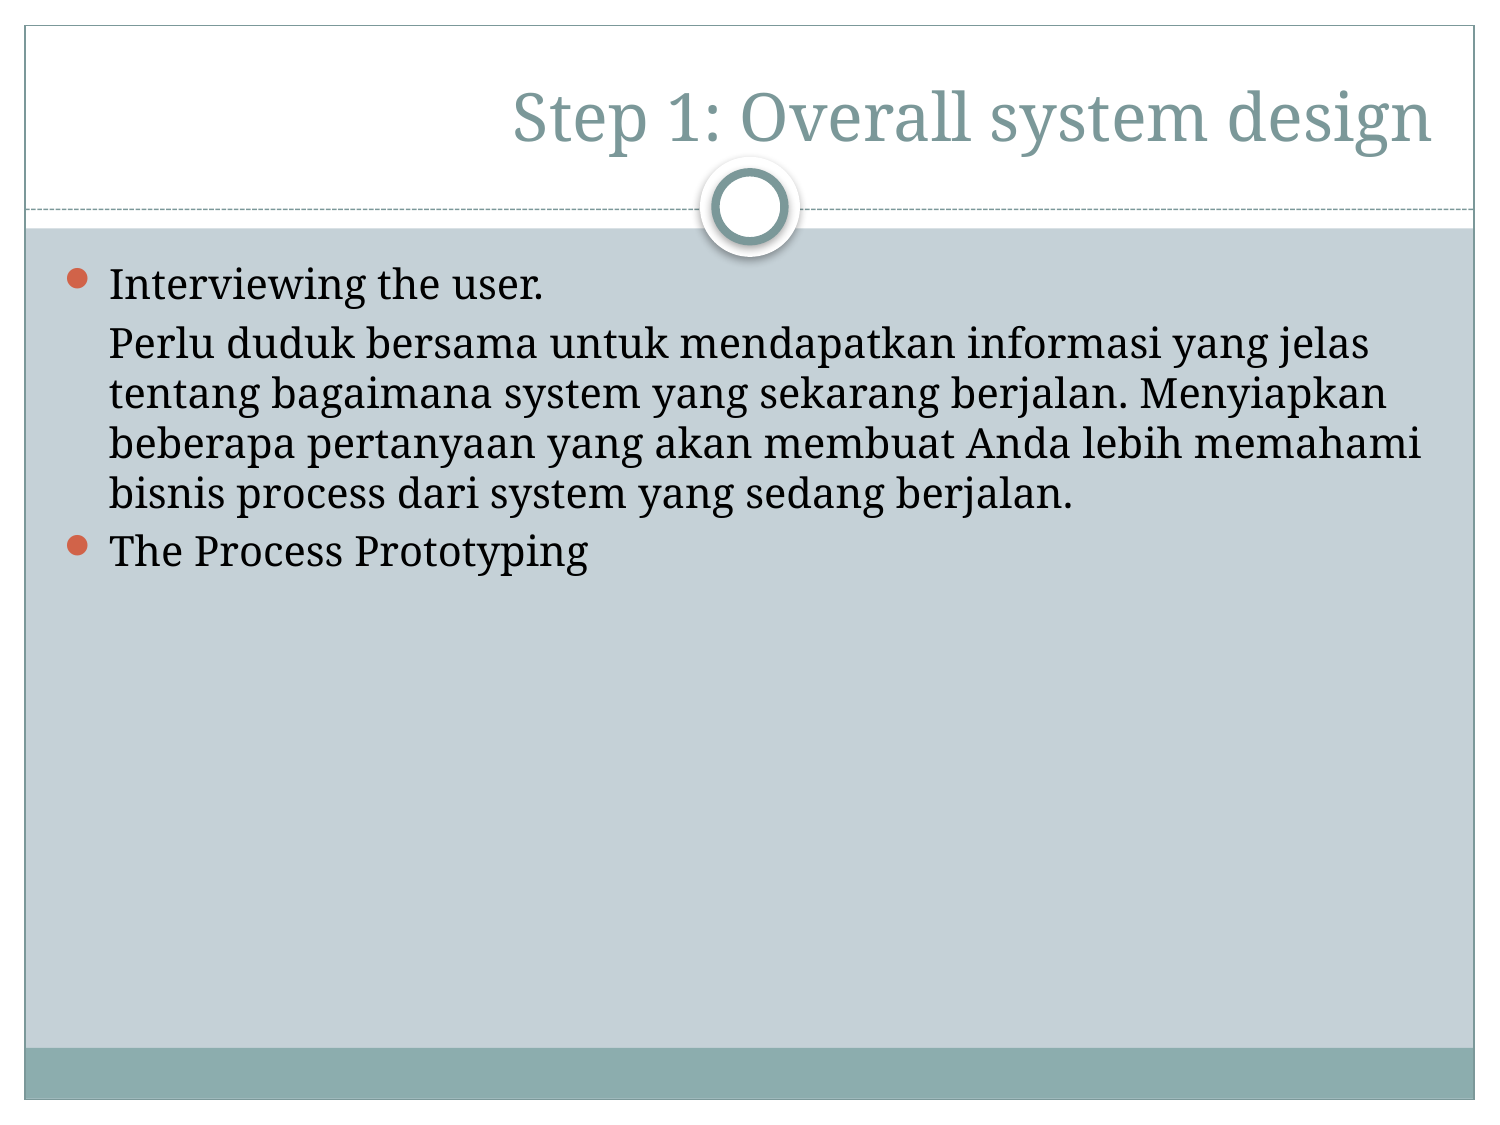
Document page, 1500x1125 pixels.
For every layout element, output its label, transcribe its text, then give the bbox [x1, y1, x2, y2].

title Step 1: Overall system design [49, 37, 1450, 162]
list Interviewing the user. Perlu duduk bersama untuk mendapatkan informasi yang jelas tentang bagaimana system yang sekarang berjalan. Menyiapkan beberapa pertanyaan yang akan membuat Anda lebih memahami bisnis process dari system yang sedang berjalan. The Process Prototyping [49, 250, 1445, 844]
